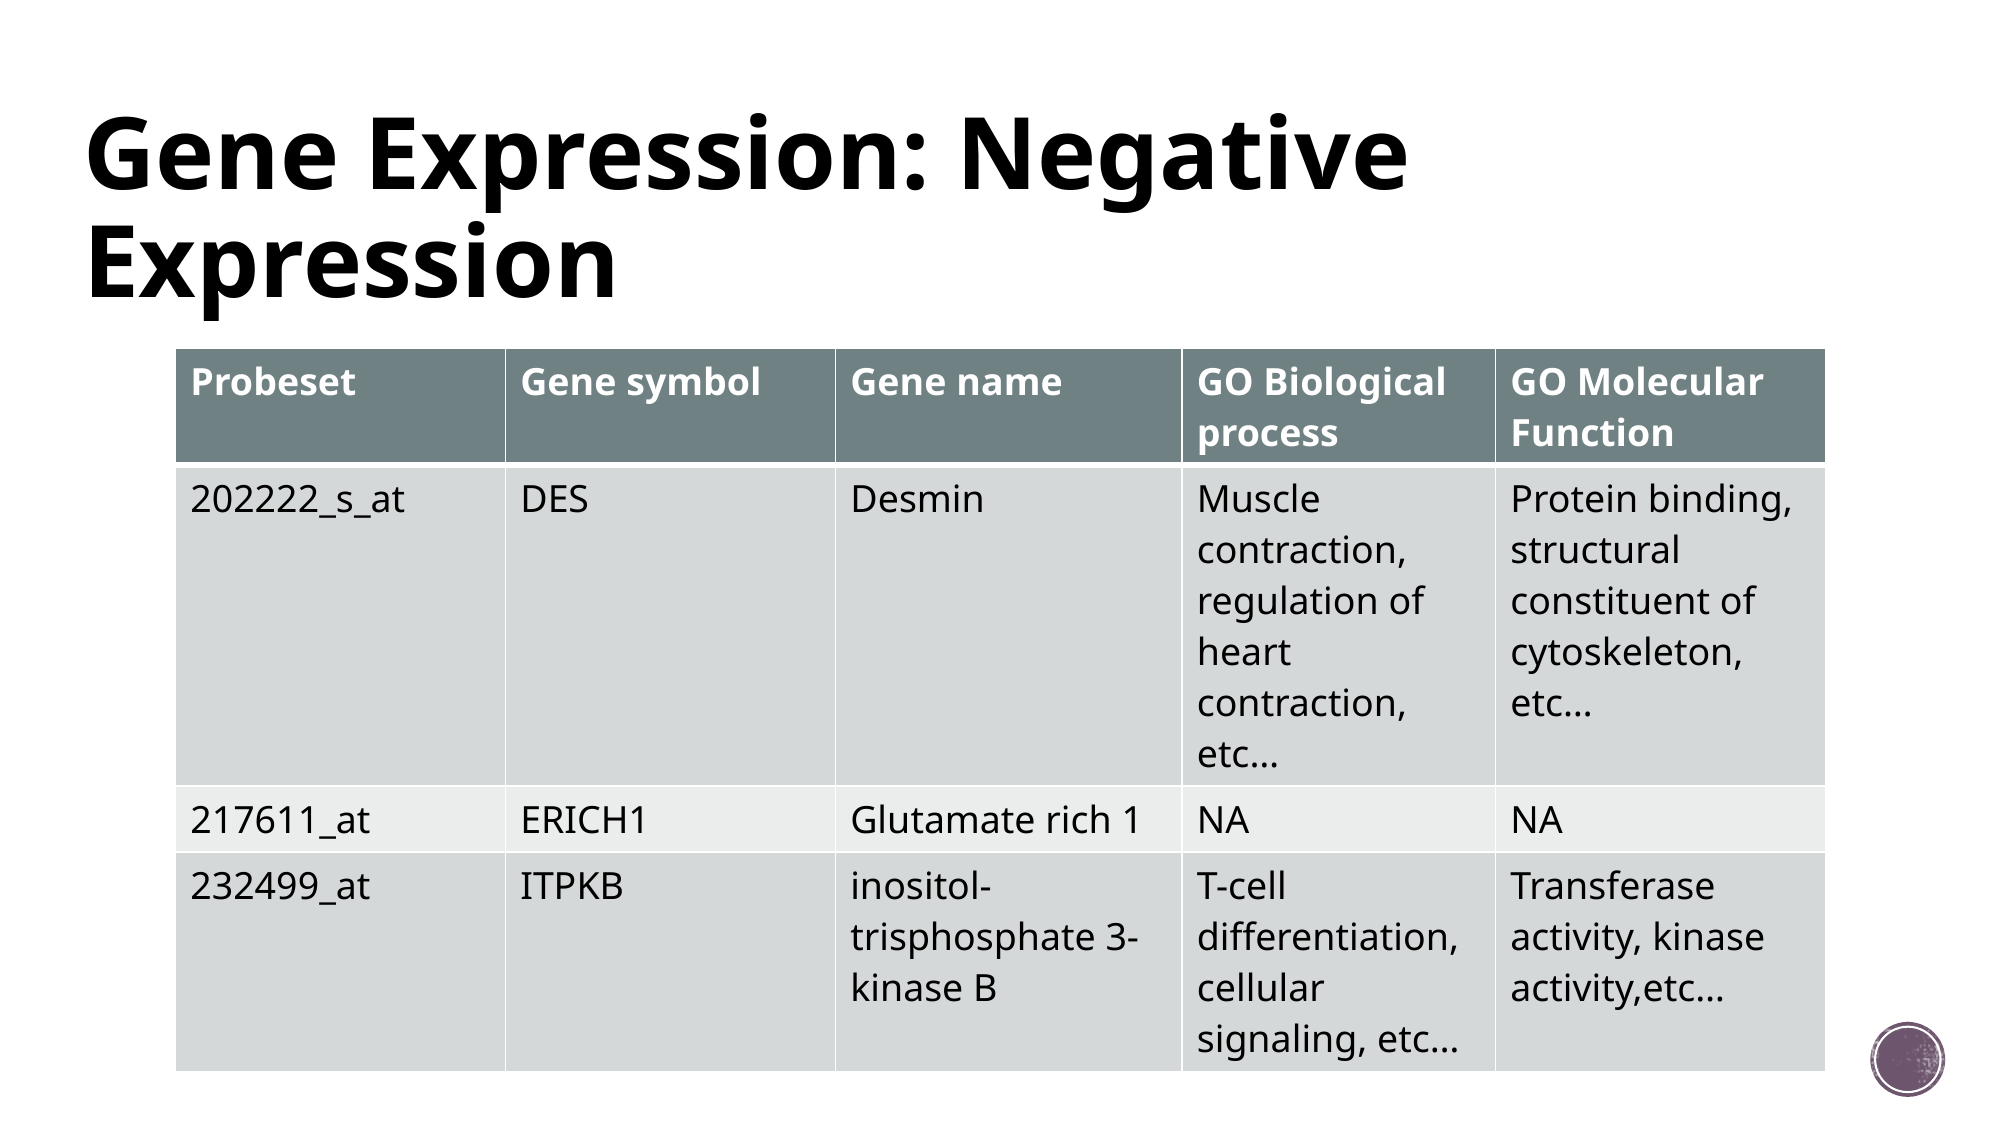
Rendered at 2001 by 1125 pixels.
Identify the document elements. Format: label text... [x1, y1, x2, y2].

table_cell inositol-trisphosphate 3-kinase B [836, 853, 1181, 1071]
table_header GO Biological process [1183, 349, 1495, 462]
table_cell DES [506, 468, 835, 785]
table_header GO Molecular Function [1496, 349, 1825, 462]
table_cell Glutamate rich 1 [836, 787, 1181, 851]
table_cell ERICH1 [506, 787, 835, 851]
table_cell 232499_at [176, 853, 505, 1071]
table_header Gene symbol [506, 349, 835, 462]
title Gene Expression: Negative Expression [68, 79, 1950, 344]
table_cell Transferase activity, kinase activity,etc… [1496, 853, 1825, 1071]
table_cell Protein binding, structural constituent of cytoskeleton, etc… [1496, 468, 1825, 785]
table_cell T-cell differentiation, cellular signaling, etc… [1183, 853, 1495, 1071]
table_cell 217611_at [176, 787, 505, 851]
table_cell Desmin [836, 468, 1181, 785]
table_cell 202222_s_at [176, 468, 505, 785]
table_cell ITPKB [506, 853, 835, 1071]
table_header Gene name [836, 349, 1181, 462]
table_header Probeset [176, 349, 505, 462]
table_cell NA [1183, 787, 1495, 851]
table_cell NA [1496, 787, 1825, 851]
table_cell Muscle contraction, regulation of heart contraction, etc… [1183, 468, 1495, 785]
